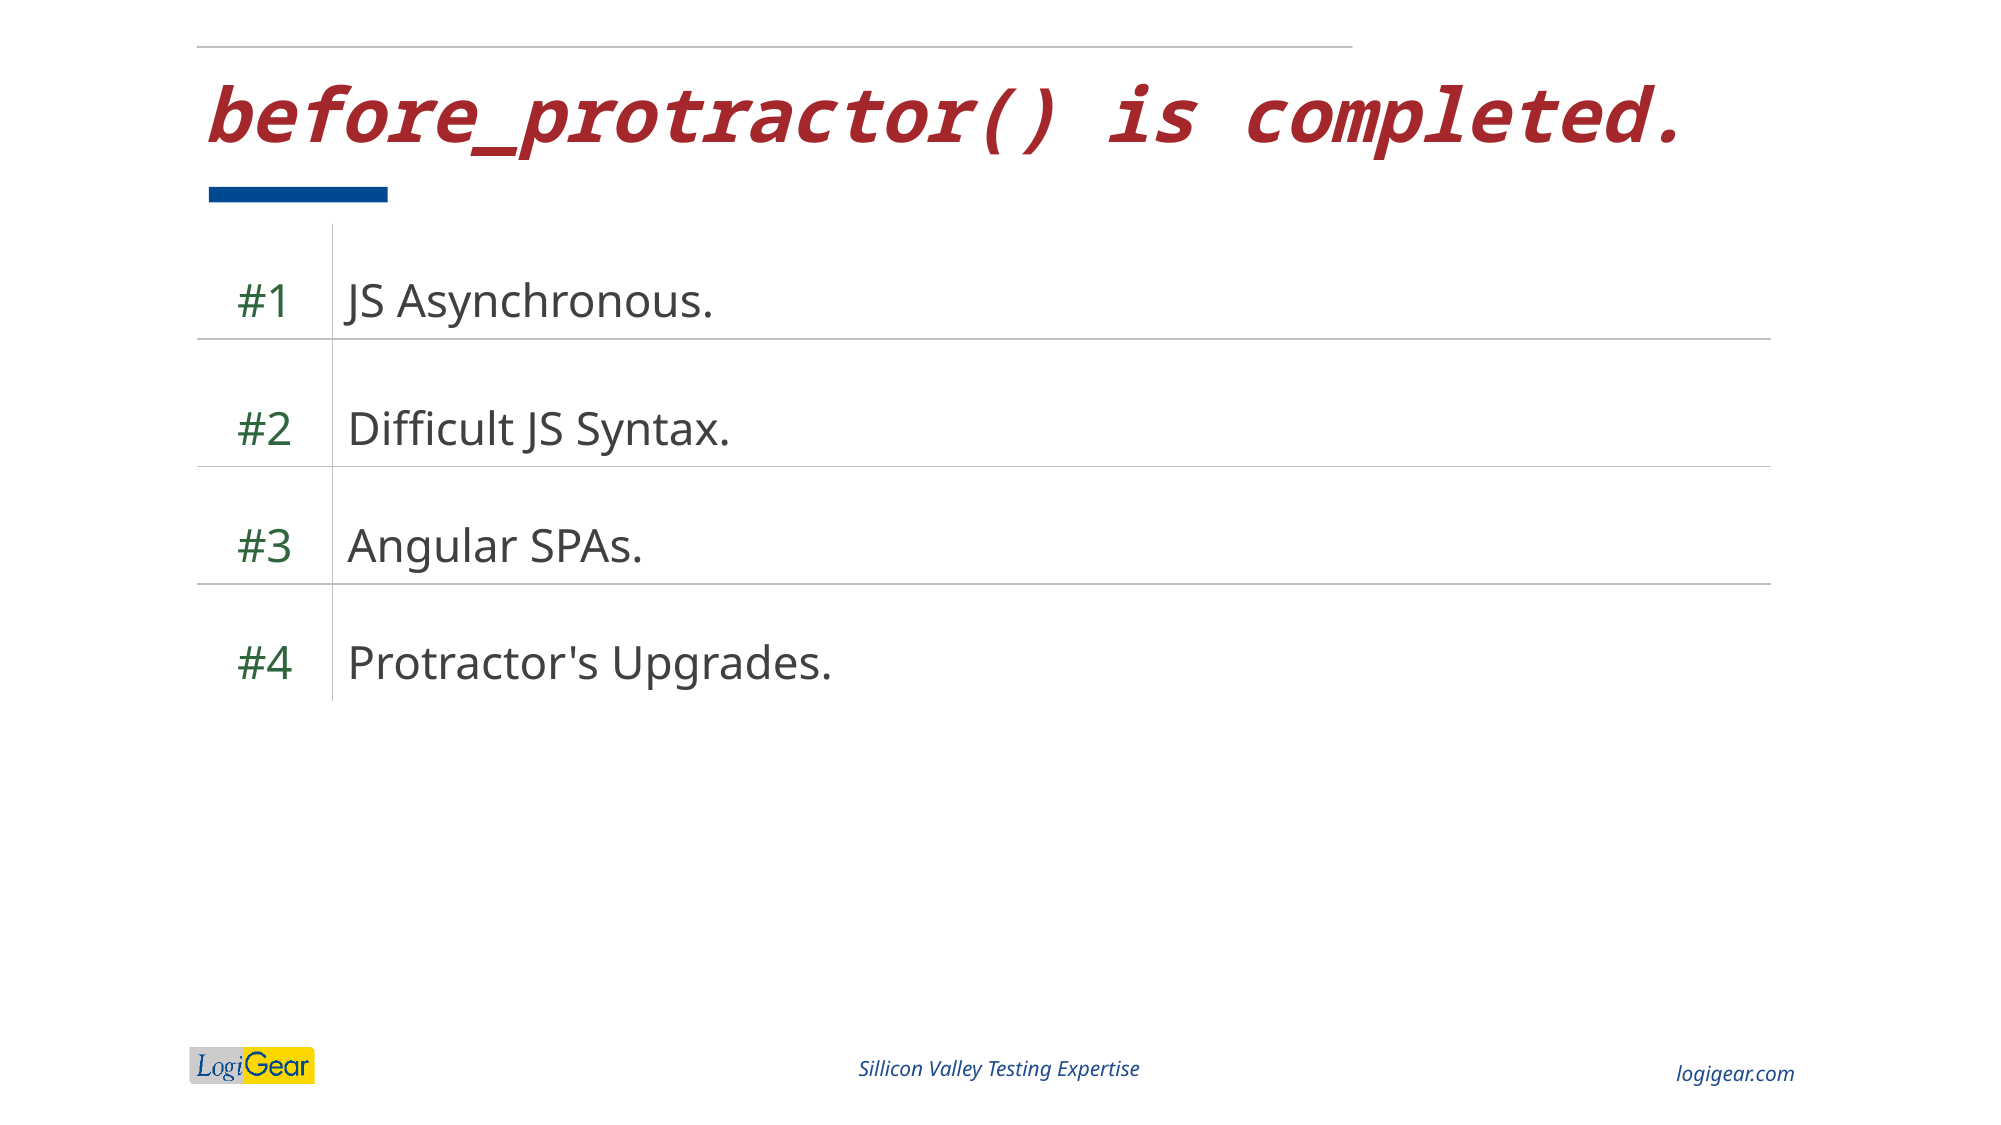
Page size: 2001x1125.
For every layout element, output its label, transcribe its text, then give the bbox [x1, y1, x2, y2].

table_header JS Asynchronous. [333, 224, 1771, 338]
table_cell Protractor's Upgrades. [333, 585, 1771, 701]
title before_protractor() is completed. [189, 54, 1809, 171]
picture [189, 1047, 315, 1085]
table_cell #2 [197, 340, 332, 466]
table_header #1 [197, 224, 332, 338]
table_cell Difficult JS Syntax. [333, 340, 1771, 466]
table_cell Angular SPAs. [333, 467, 1771, 583]
table_cell #4 [197, 585, 332, 701]
table_cell #3 [197, 467, 332, 583]
